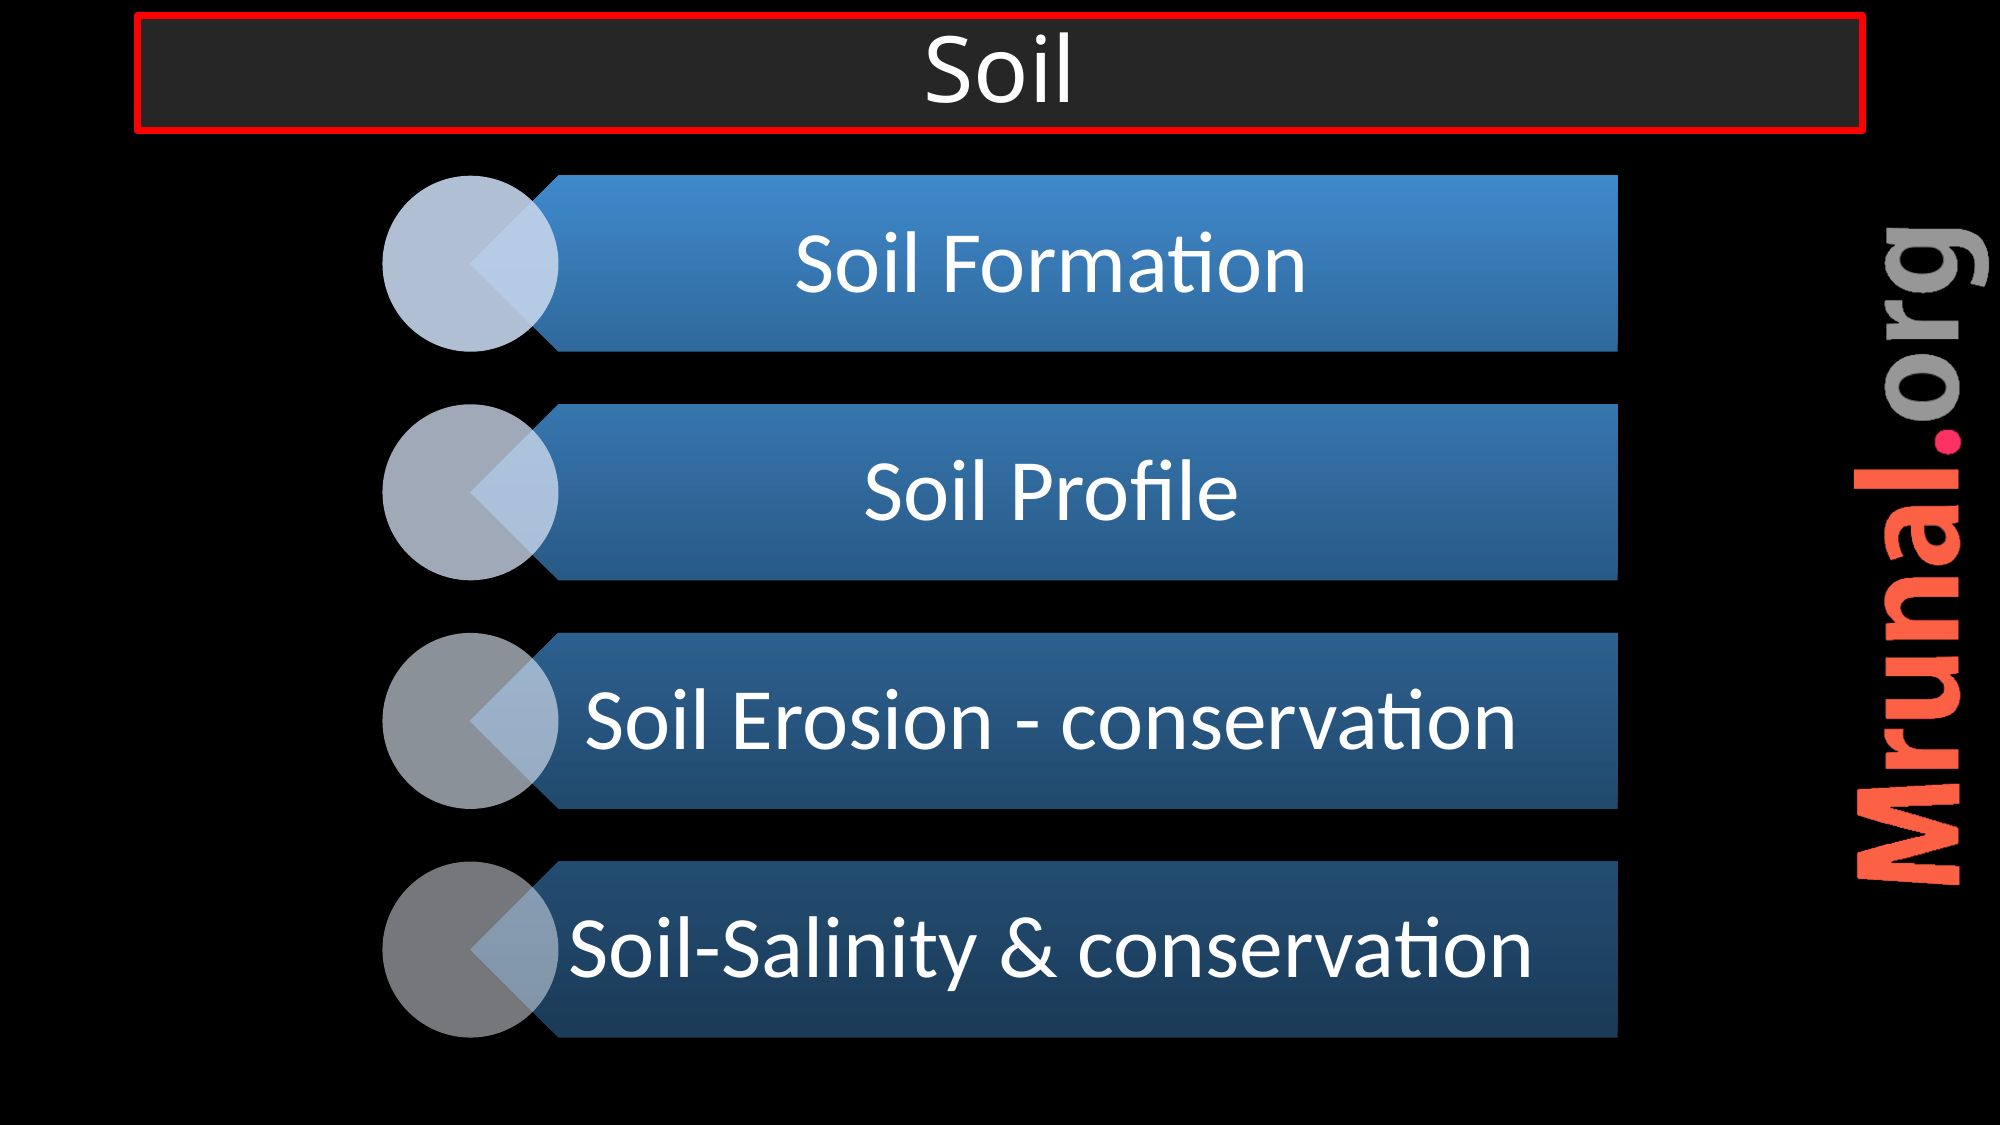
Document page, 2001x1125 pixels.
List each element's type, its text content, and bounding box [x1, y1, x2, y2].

picture [1863, 223, 2000, 894]
title Soil [134, 12, 1866, 134]
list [137, 174, 1863, 1039]
